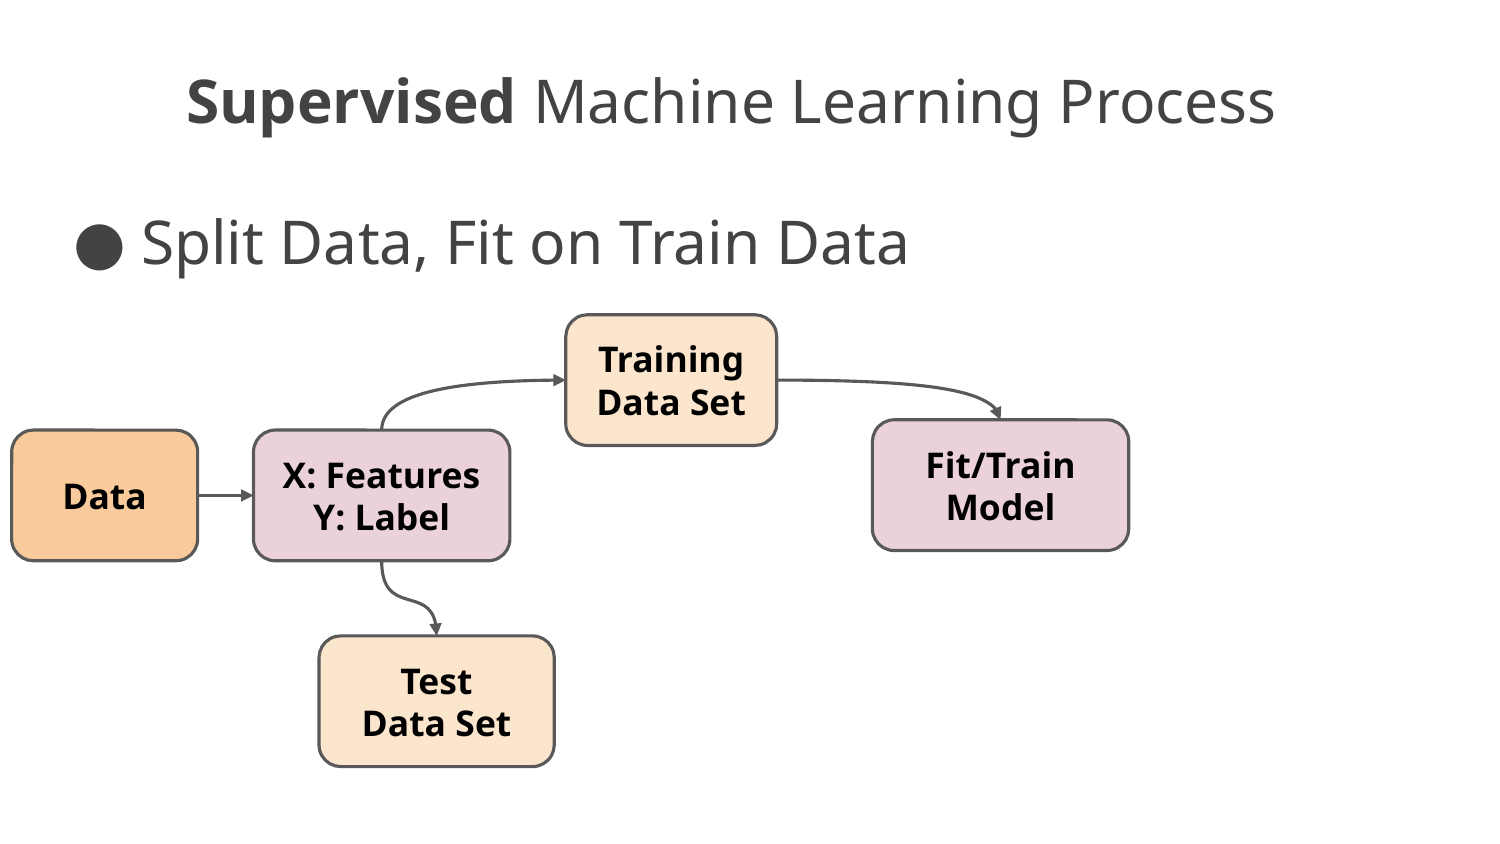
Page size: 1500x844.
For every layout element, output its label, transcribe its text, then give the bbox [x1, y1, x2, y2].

text_box Fit/Train Model [872, 419, 1129, 551]
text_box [371, 570, 447, 627]
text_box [448, 312, 499, 498]
text_box Data [11, 430, 198, 561]
text_box Training Data Set [565, 314, 777, 446]
title Supervised Machine Learning Process [171, 48, 1449, 143]
text_box X: Features Y: Label [253, 430, 510, 561]
list Split Data, Fit on Train Data [51, 189, 1476, 750]
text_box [776, 379, 1001, 420]
text_box Test Data Set [318, 635, 555, 767]
